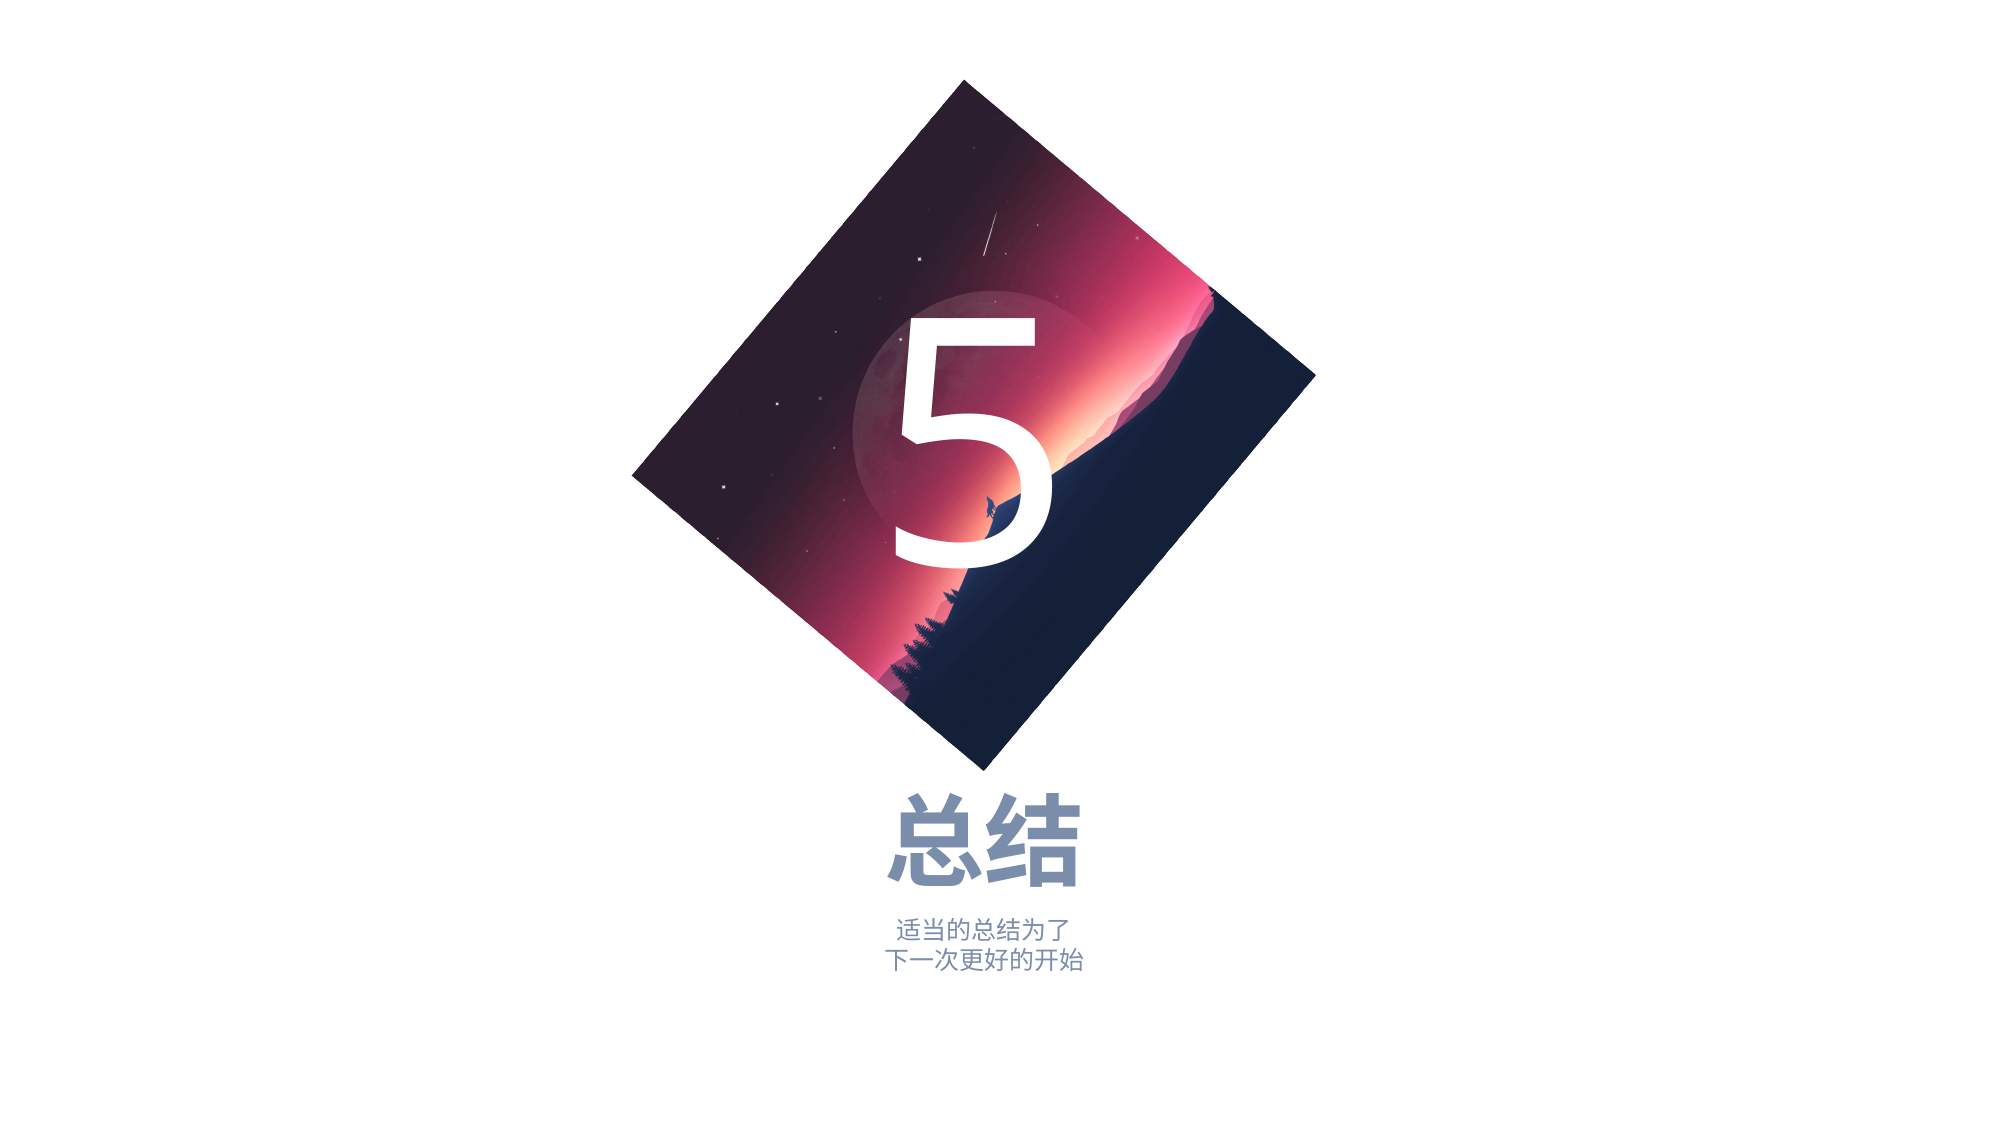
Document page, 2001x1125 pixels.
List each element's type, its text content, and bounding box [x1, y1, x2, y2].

text_box 适当的总结为了 下一次更好的开始 [800, 907, 1168, 982]
picture [633, 81, 1315, 770]
text_box 总结 [486, 770, 1482, 906]
